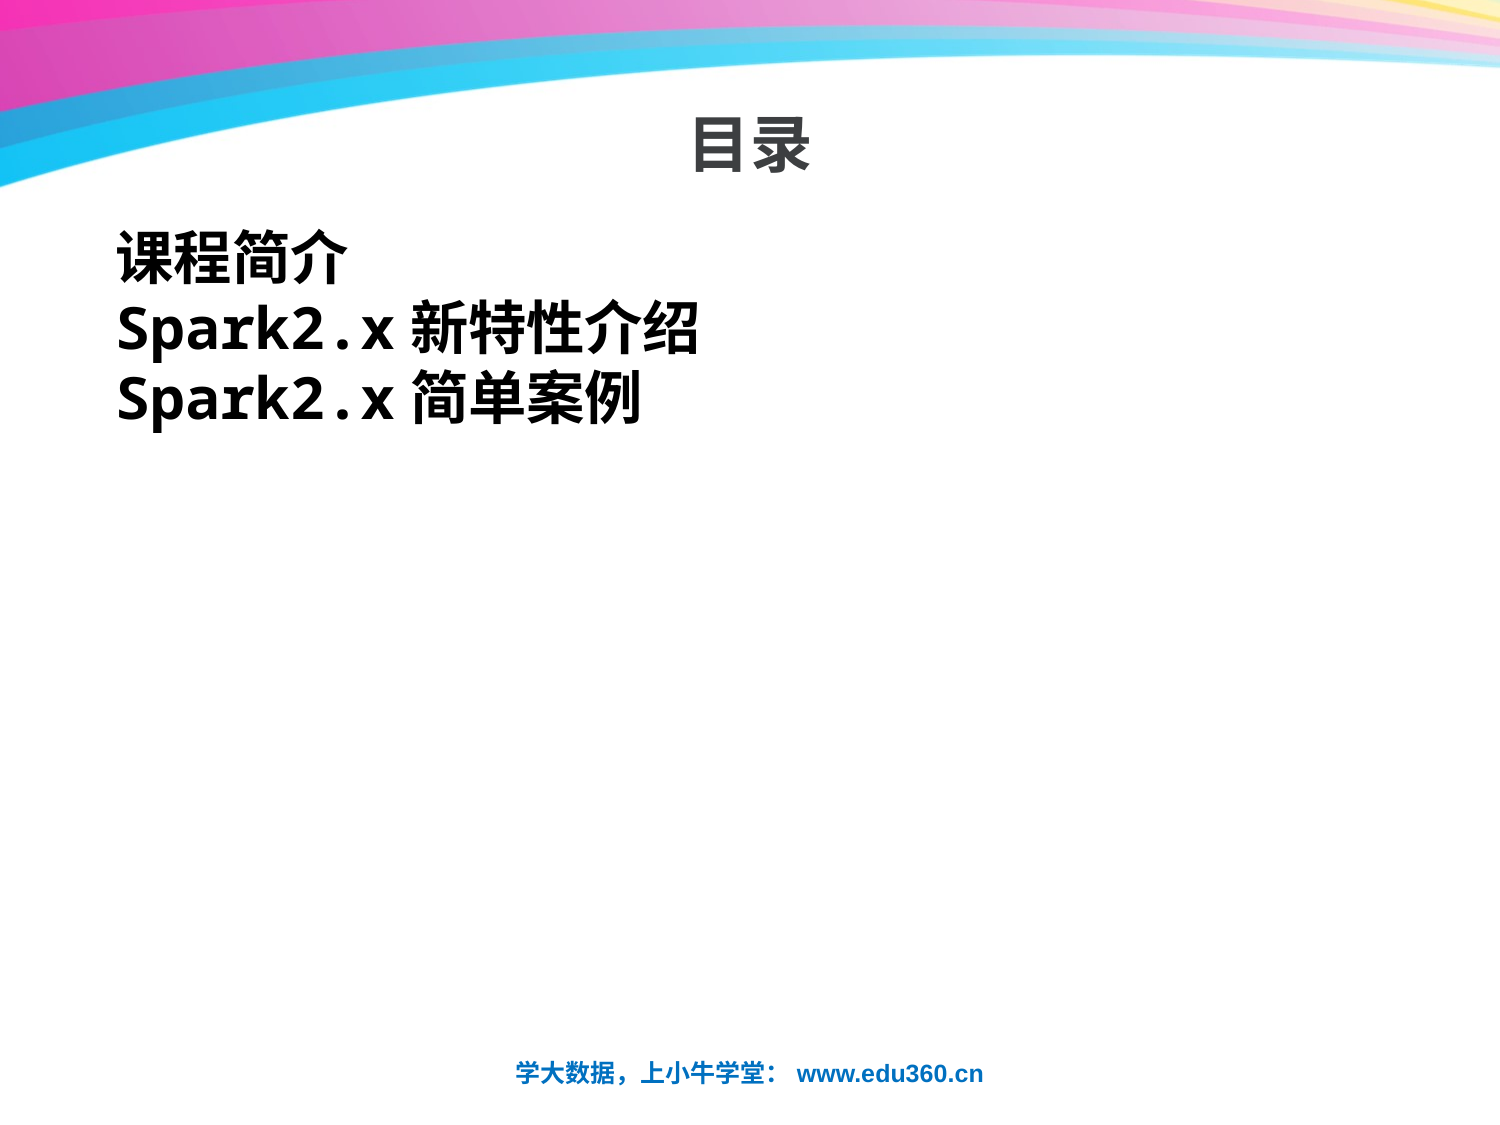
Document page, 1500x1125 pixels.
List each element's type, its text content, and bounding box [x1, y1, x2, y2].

picture [0, 0, 1500, 584]
title 目录 [71, 73, 1430, 189]
list 课程简介 Spark2.x新特性介绍 Spark2.x简单案例 [100, 213, 1395, 993]
footer 学大数据，上小牛学堂：www.edu360.cn [496, 1042, 1004, 1103]
